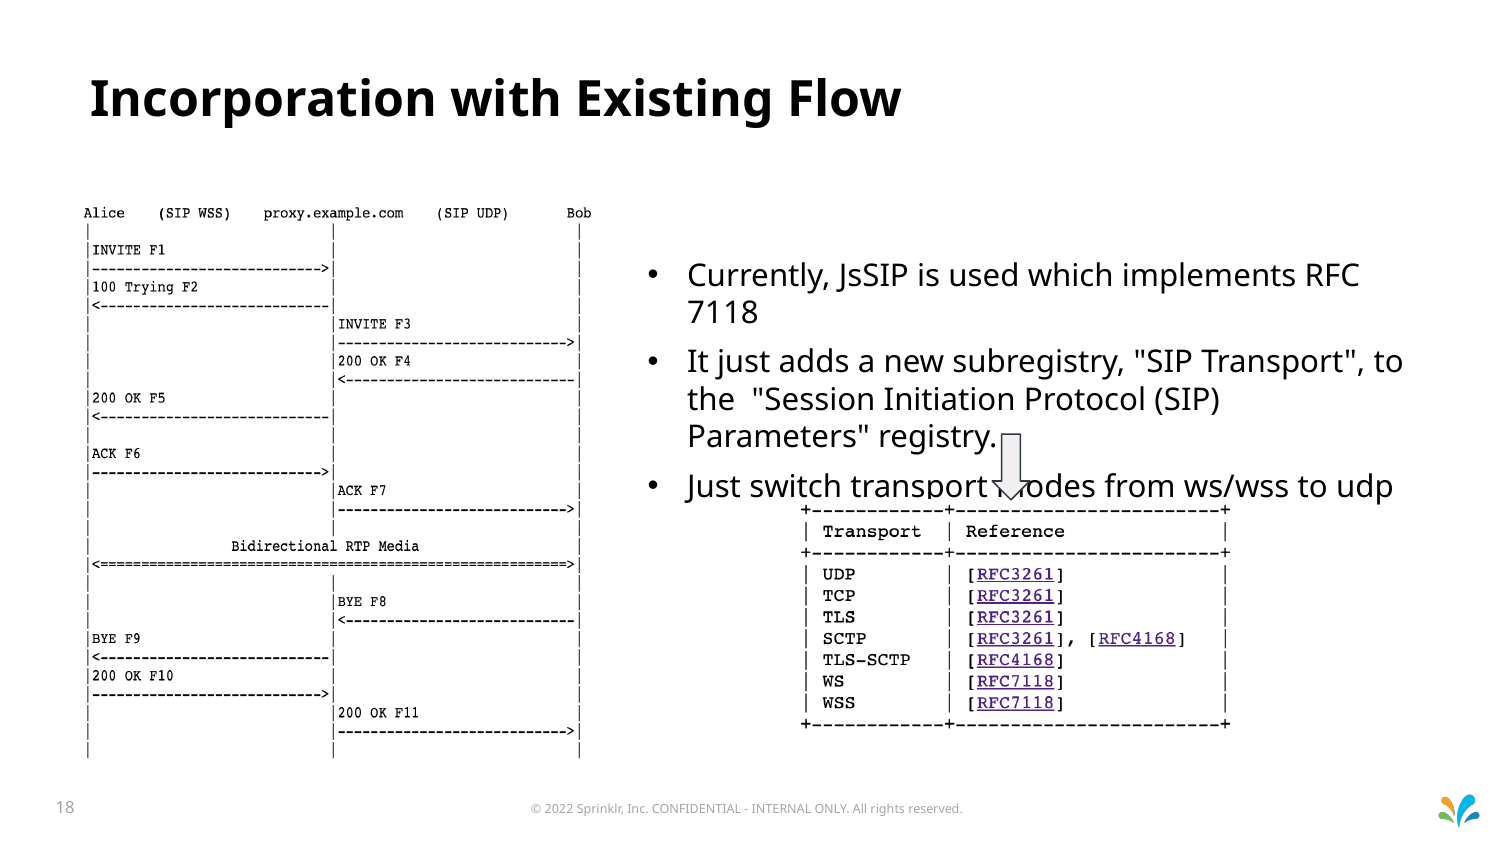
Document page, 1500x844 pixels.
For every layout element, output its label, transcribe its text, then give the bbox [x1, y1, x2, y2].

text_box © 2022 Sprinklr, Inc. CONFIDENTIAL - INTERNAL ONLY. All rights reserved. [474, 793, 1026, 824]
picture [783, 499, 1237, 735]
text_box [992, 434, 1030, 498]
picture [74, 197, 596, 764]
list Currently, JsSIP is used which implements RFC 7118 It just adds a new subregistry, "SIP Transport", to the "Session Initiation Protocol (SIP) Parameters" registry. Just switch transport modes from ws/wss to udp [596, 197, 1425, 459]
title Incorporation with Existing Flow [75, 53, 1425, 140]
picture [1428, 780, 1490, 842]
